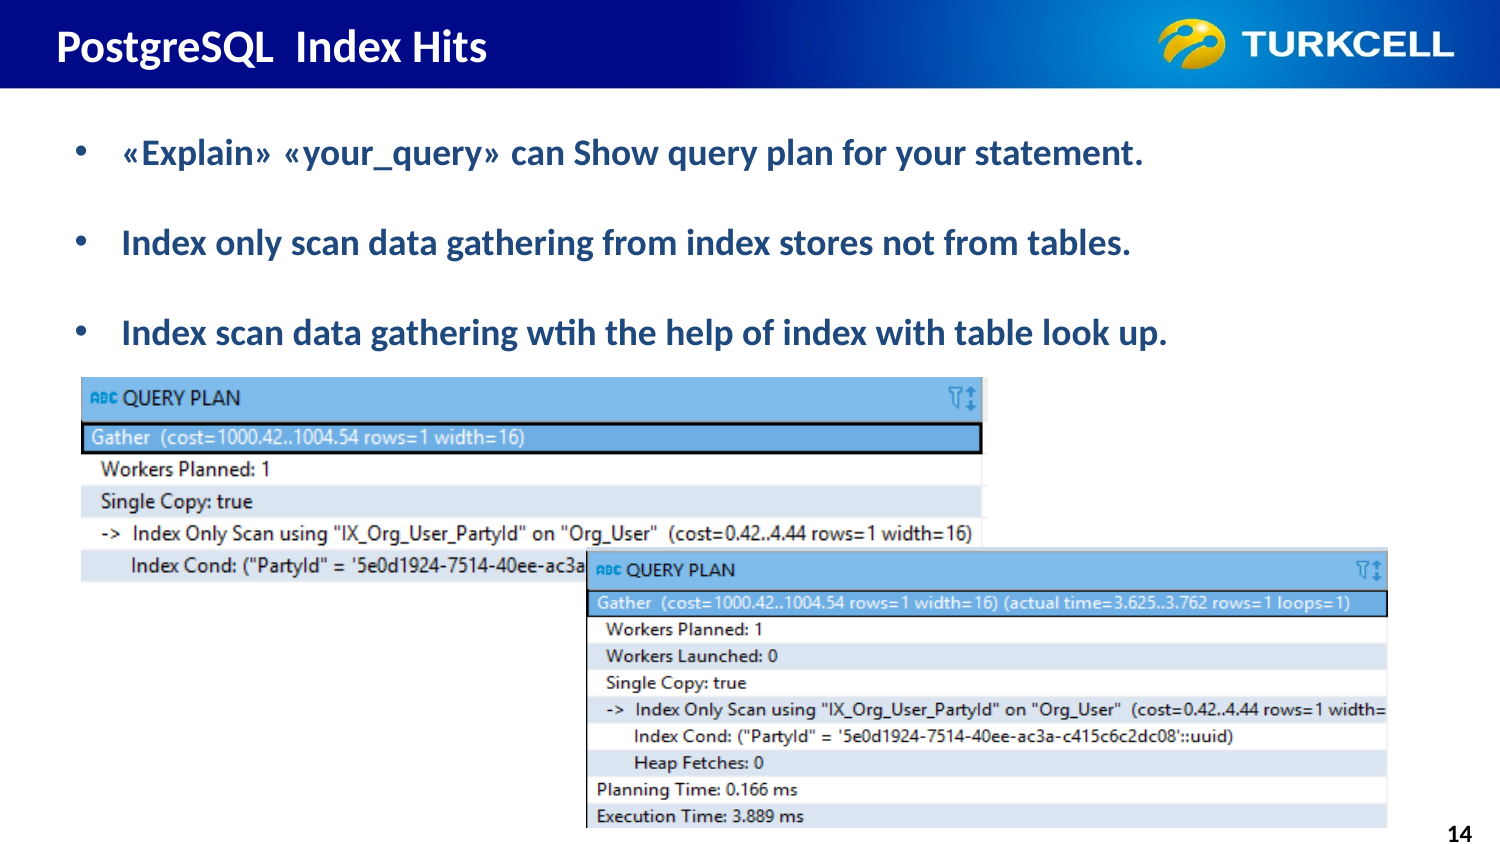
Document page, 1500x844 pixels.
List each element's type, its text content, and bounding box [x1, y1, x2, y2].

picture [0, 0, 1500, 844]
title PostgreSQL Index Hits [41, 8, 1105, 80]
text_box «Explain» «your_query» can Show query plan for your statement. Index only scan data gathering from index stores not from tables. Index scan data gathering wtih the help of index with table look up. [59, 120, 1469, 811]
